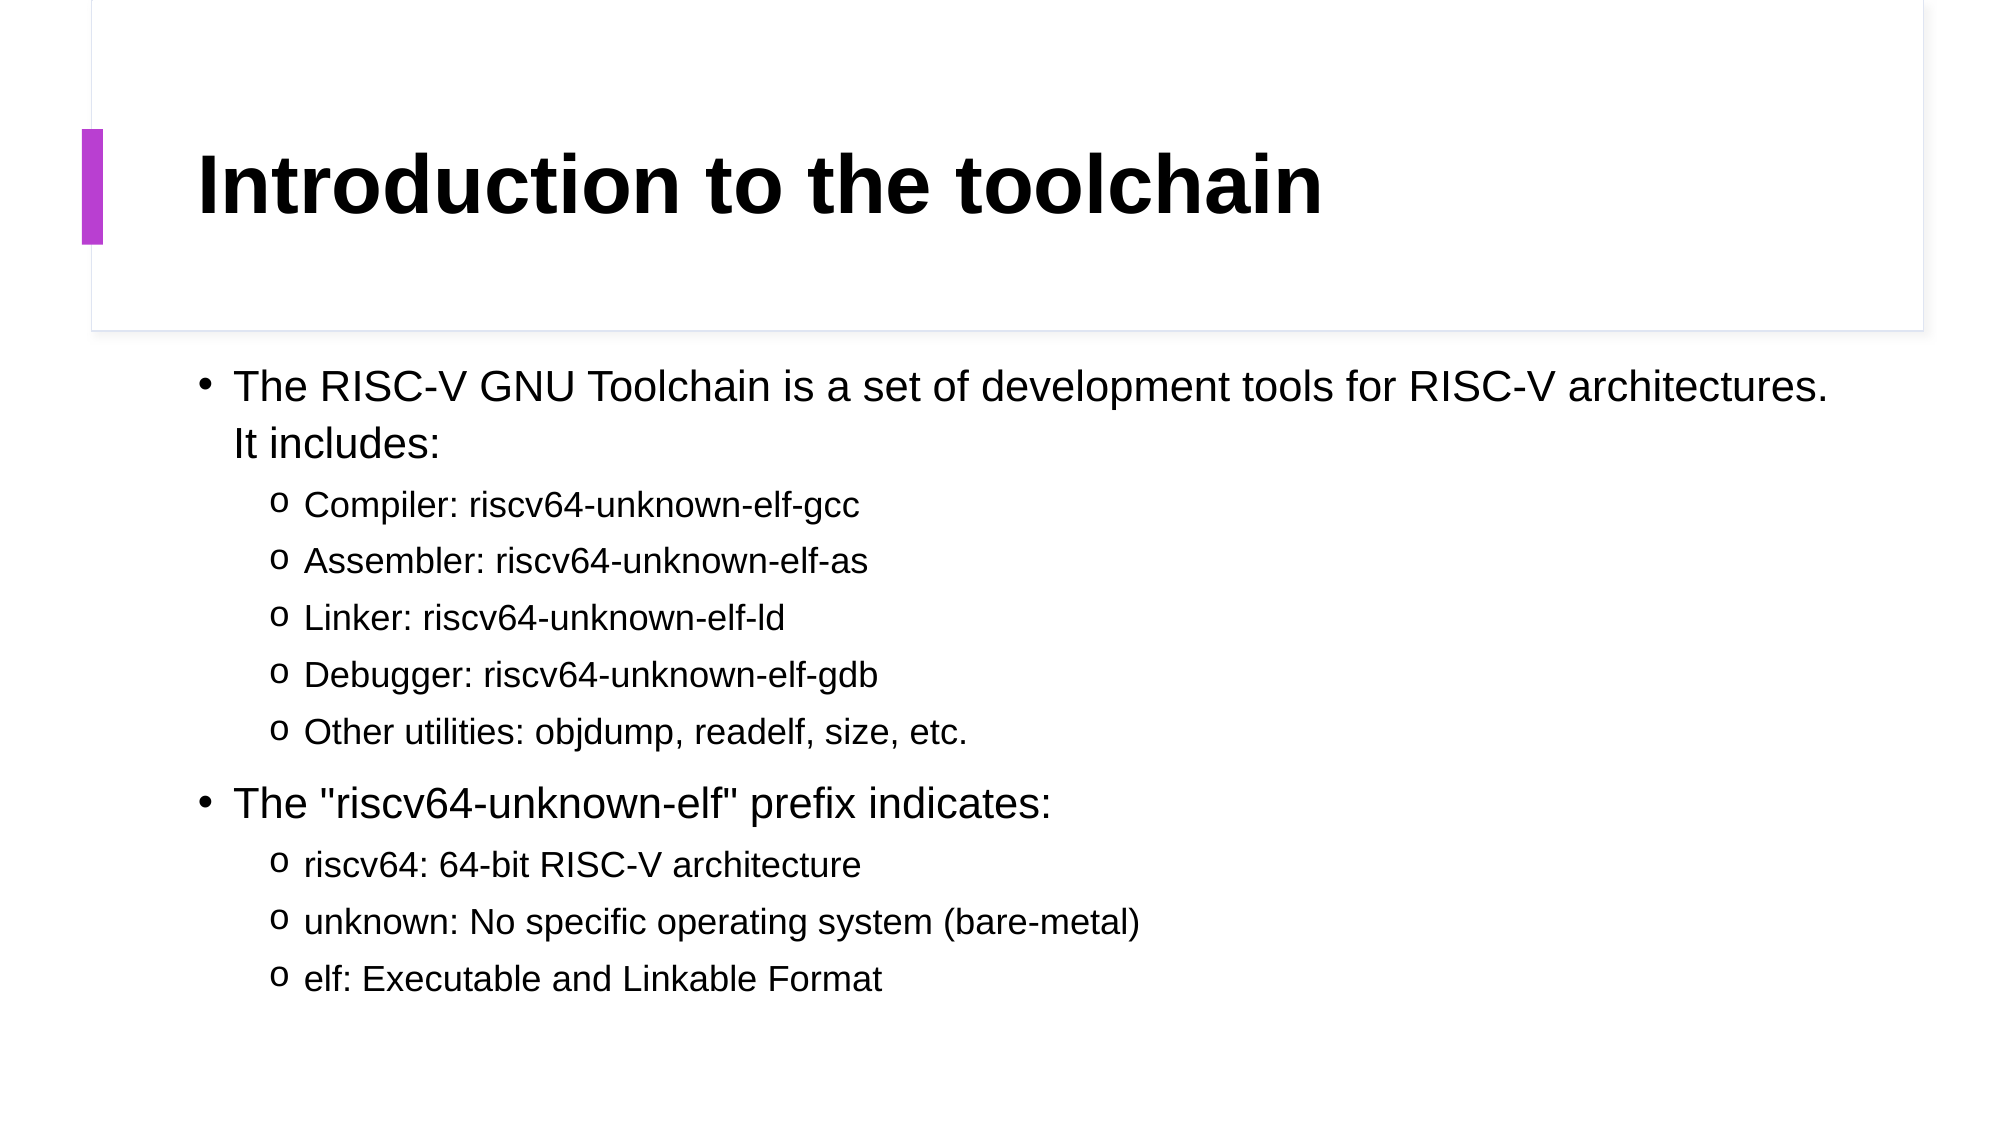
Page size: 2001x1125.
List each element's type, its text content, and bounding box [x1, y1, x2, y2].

title Introduction to the toolchain [183, 90, 1851, 284]
list The RISC-V GNU Toolchain is a set of development tools for RISC-V architectures. It includes: Compiler: riscv64-unknown-elf-gcc Assembler: riscv64-unknown-elf-as Linker: riscv64-unknown-elf-ld Debugger: riscv64-unknown-elf-gdb Other utilities: objdump, readelf, size, etc. The "riscv64-unknown-elf" prefix indicates: riscv64: 64-bit RISC-V architecture unknown: No specific operating system (bare-metal) elf: Executable and Linkable Format [183, 345, 1851, 1013]
